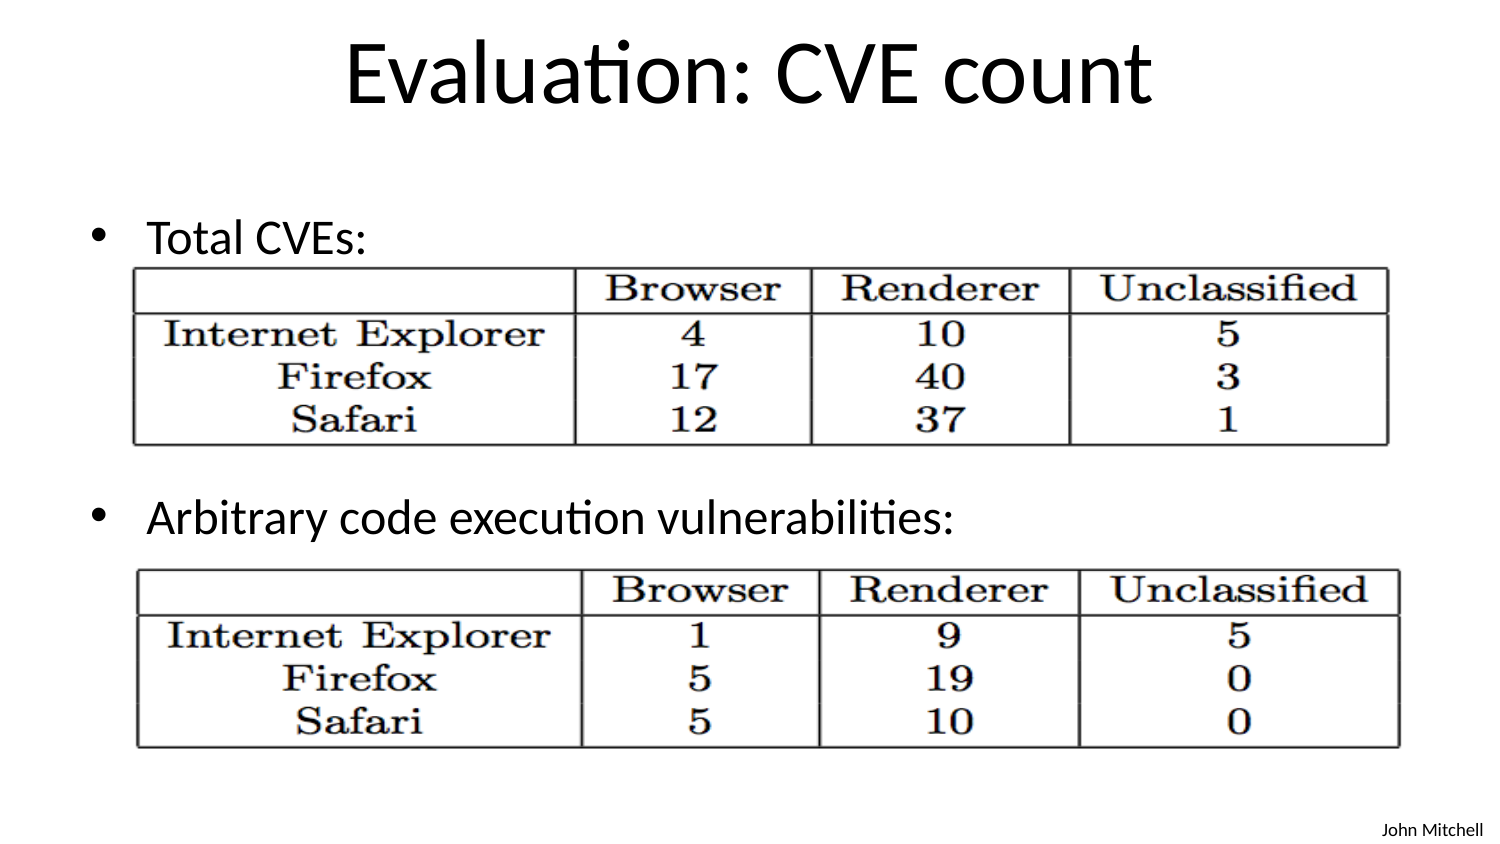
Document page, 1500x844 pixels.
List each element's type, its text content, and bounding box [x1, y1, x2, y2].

picture [133, 563, 1403, 751]
list Total CVEs: Arbitrary code execution vulnerabilities: [75, 196, 1425, 666]
title Evaluation: CVE count [75, 0, 1425, 138]
picture [87, 239, 1438, 476]
